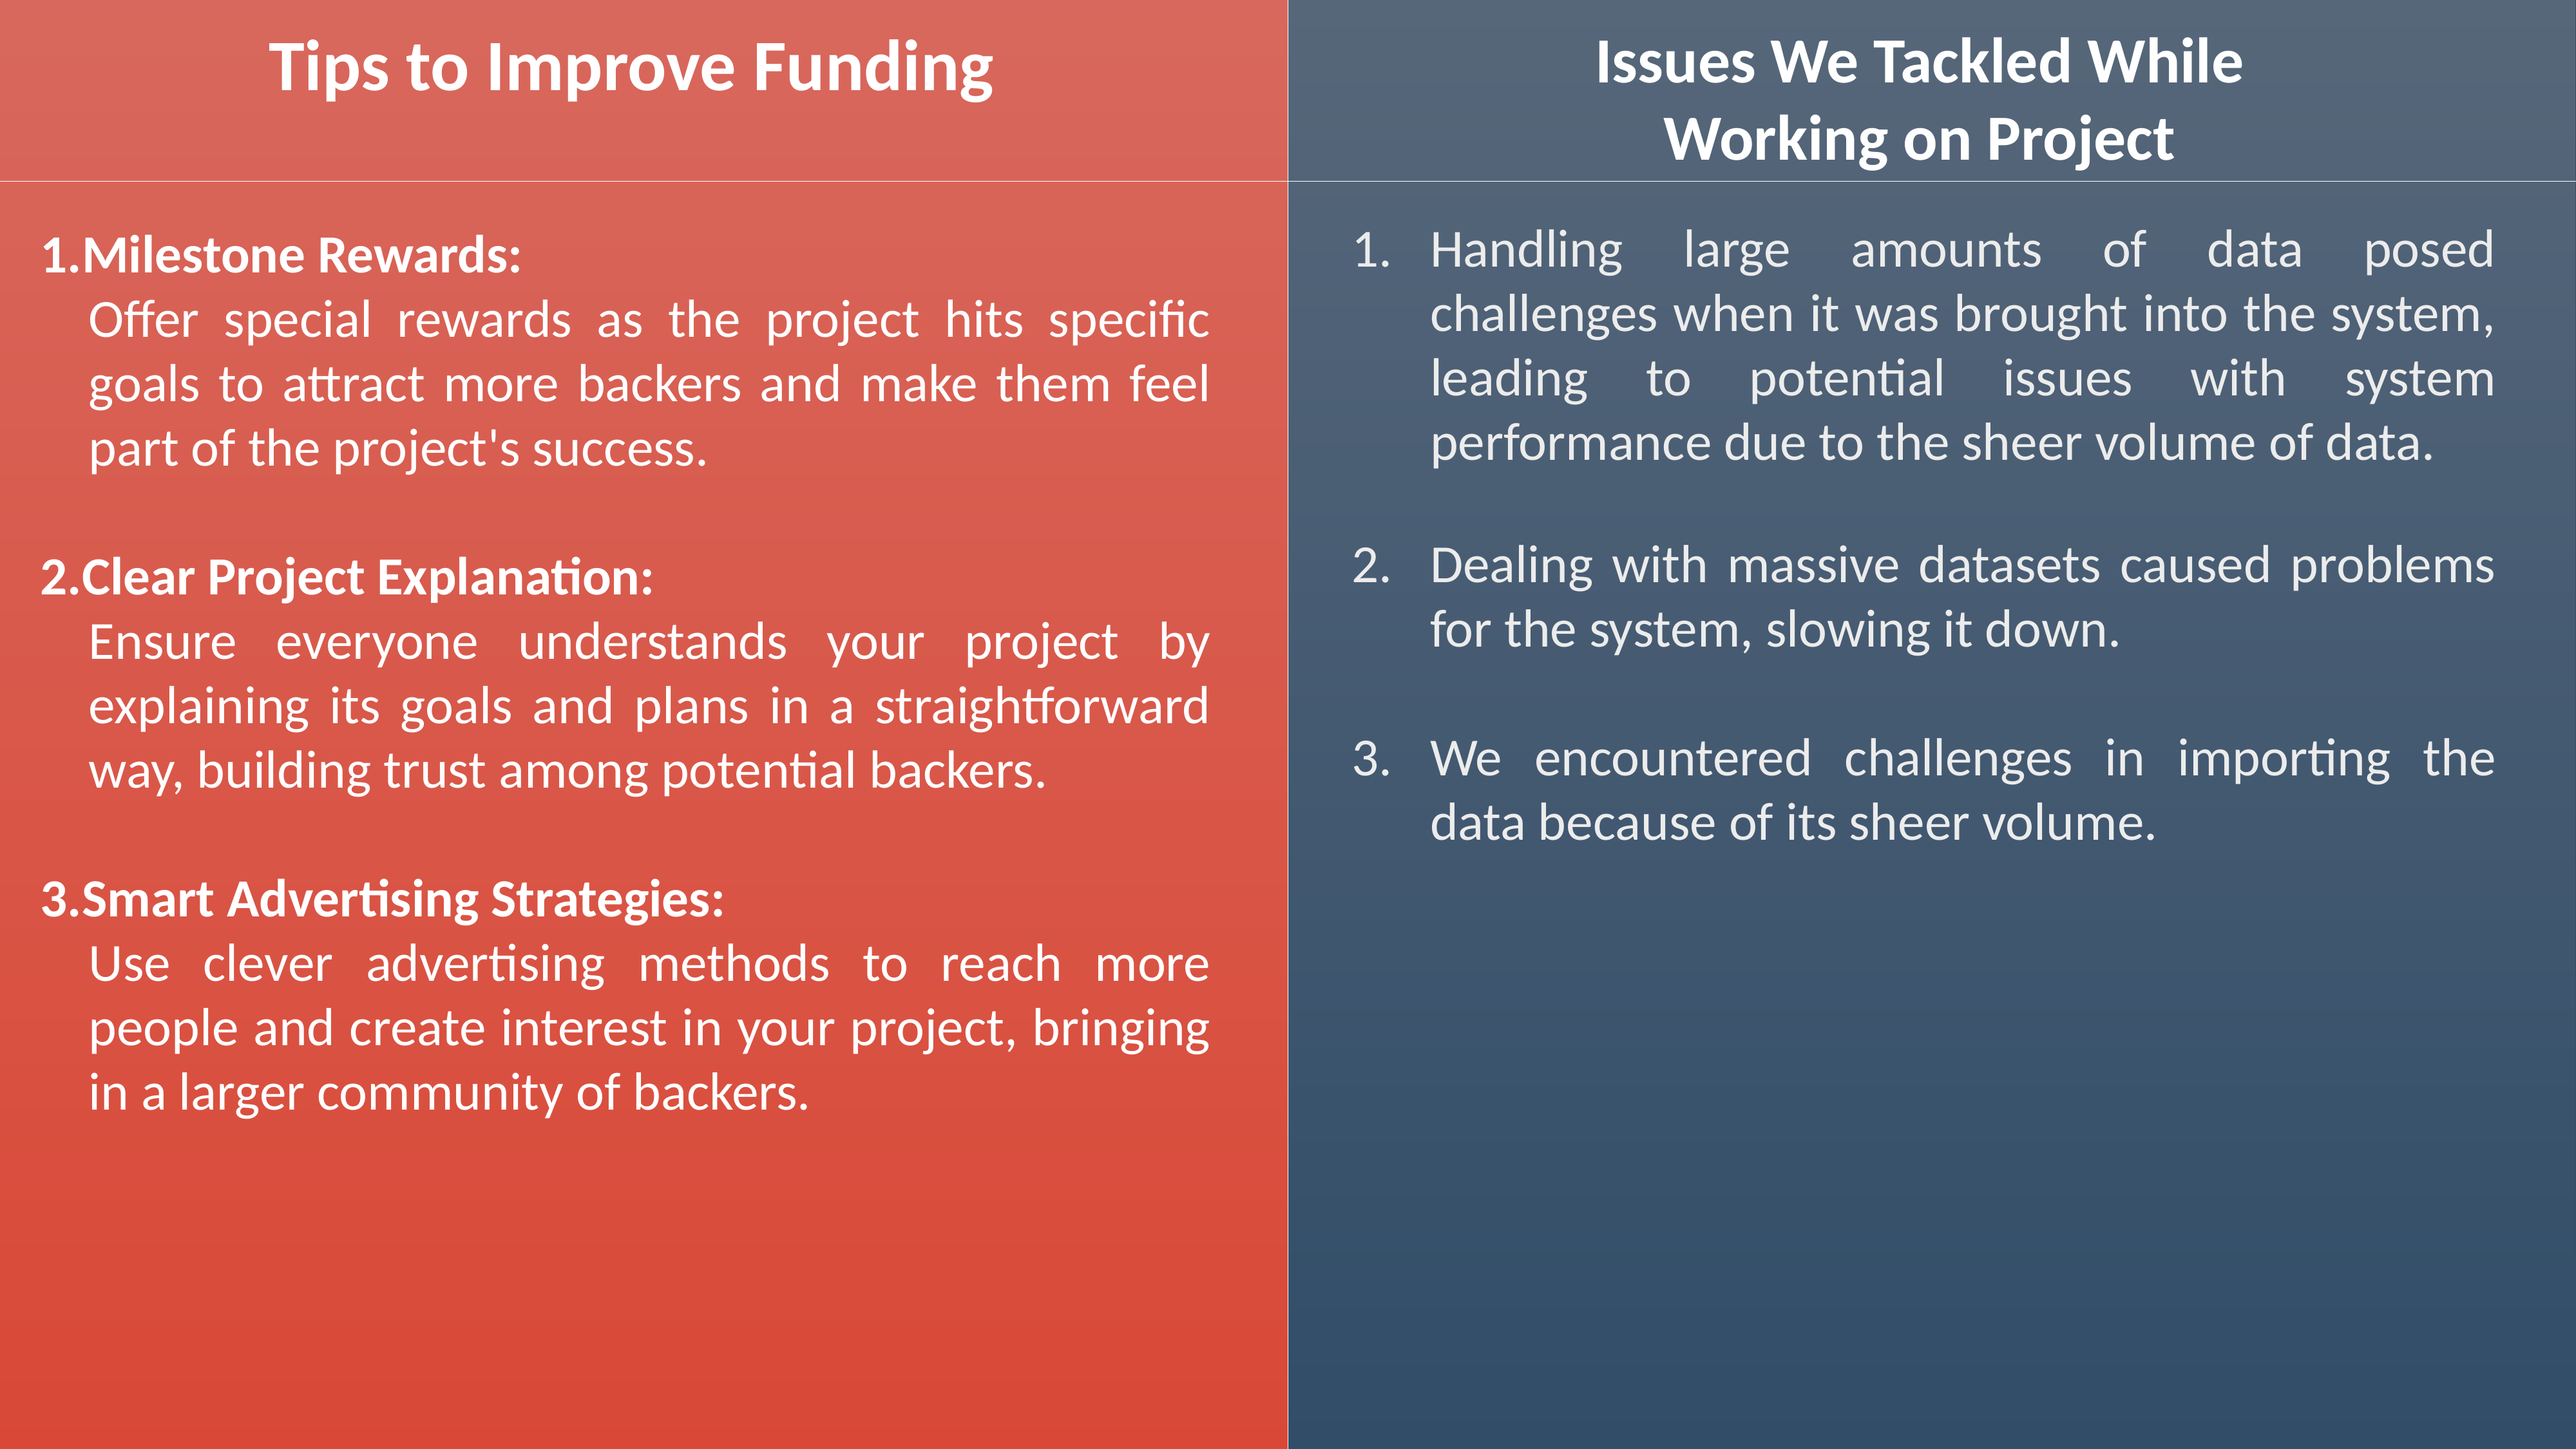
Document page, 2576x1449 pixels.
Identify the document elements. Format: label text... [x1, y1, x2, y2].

text_box Milestone Rewards: Offer special rewards as the project hits specific goals to attract more backers and make them feel part of the project's success. Clear Project Explanation: Ensure everyone understands your project by explaining its goals and plans in a straightforward way, building trust among potential backers. Smart Advertising Strategies: Use clever advertising methods to reach more people and create interest in your project, bringing in a larger community of backers. [31, 214, 1221, 1126]
text_box [0, 0, 1288, 181]
text_box Tips to Improve Funding [153, 13, 1127, 110]
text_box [1288, 709, 2246, 928]
text_box Handling large amounts of data posed challenges when it was brought into the system, leading to potential issues with system performance due to the sheer volume of data. Dealing with massive datasets caused problems for the system, slowing it down. We encountered challenges in importing the data because of its sheer volume. [1342, 208, 2506, 914]
text_box [0, 182, 1288, 1449]
text_box Issues We Tackled While Working on Project [1470, 13, 2369, 178]
text_box [1288, 0, 2576, 181]
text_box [330, 709, 1288, 928]
text_box [1288, 182, 2576, 1449]
